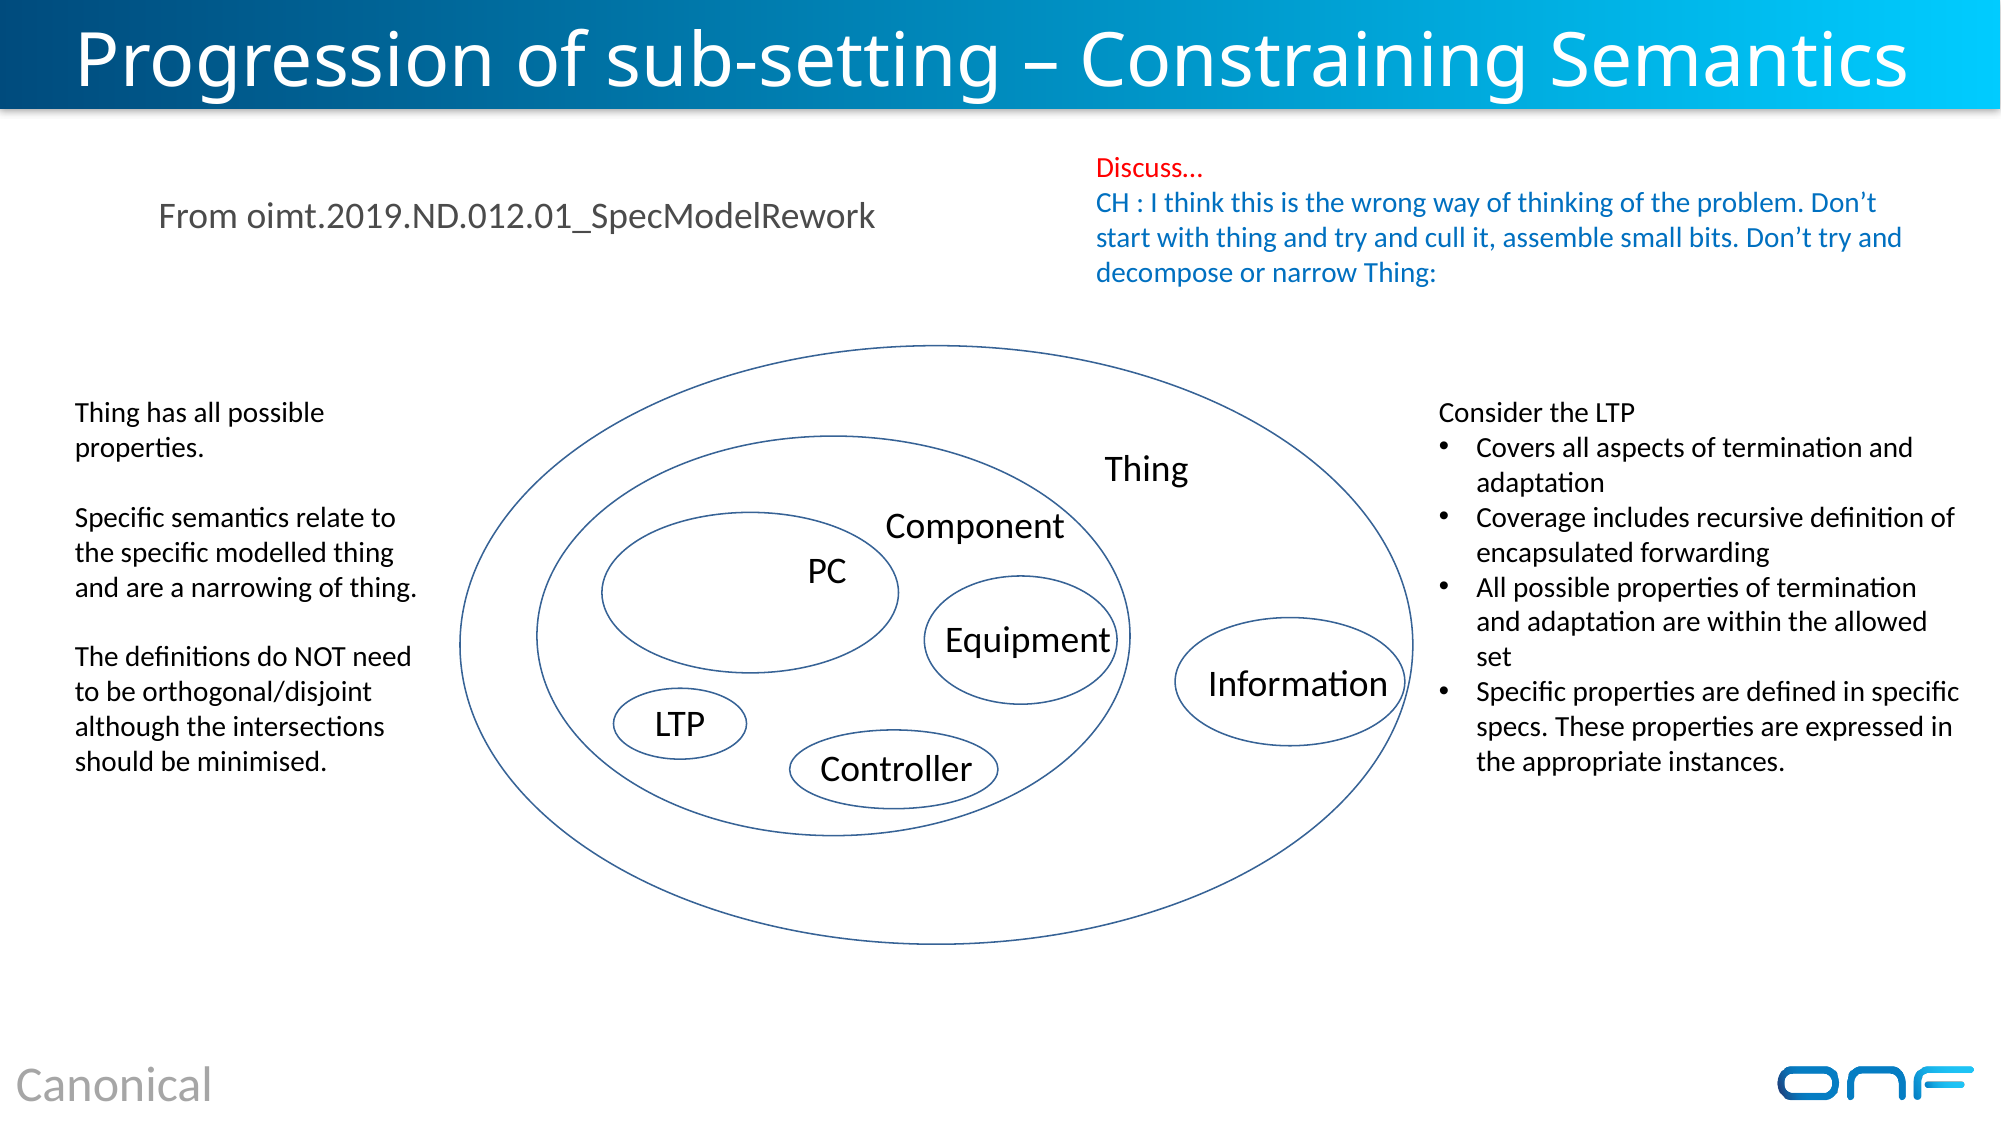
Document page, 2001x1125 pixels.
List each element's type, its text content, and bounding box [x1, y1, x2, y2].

text_box Information [1193, 651, 1404, 712]
text_box [922, 614, 930, 666]
text_box Consider the LTP Covers all aspects of termination and adaptation Coverage includes recursive definition of encapsulated forwarding All possible properties of termination and adaptation are within the allowed set Specific properties are defined in specific specs. These properties are expressed in the appropriate instances. [1424, 385, 1978, 855]
text_box [787, 727, 1001, 811]
text_box Component [1047, 493, 1081, 521]
text_box [534, 433, 1133, 838]
text_box [930, 667, 1111, 707]
title Progression of sub-setting – Constraining Semantics [59, 0, 1958, 110]
text_box From oimt.2019.ND.012.01_SpecModelRework [143, 183, 899, 244]
text_box [599, 510, 901, 675]
text_box Canonical [1, 1044, 228, 1119]
text_box Discuss… CH : I think this is the wrong way of thinking of the problem. Don’t start with thing and try and cull it, assemble small bits. Don’t try and decompose or narrow Thing: [1081, 140, 1937, 296]
text_box [1172, 615, 1394, 748]
text_box Thing [1089, 436, 1204, 496]
text_box Equipment [930, 607, 1127, 667]
text_box Thing has all possible properties. Specific semantics relate to the specific modelled thing and are a narrowing of thing. The definitions do NOT need to be orthogonal/disjoint although the intersections should be minimised. [60, 385, 446, 820]
text_box [935, 573, 1107, 607]
text_box [611, 686, 749, 762]
text_box [457, 343, 1415, 947]
picture [1774, 1059, 1975, 1105]
